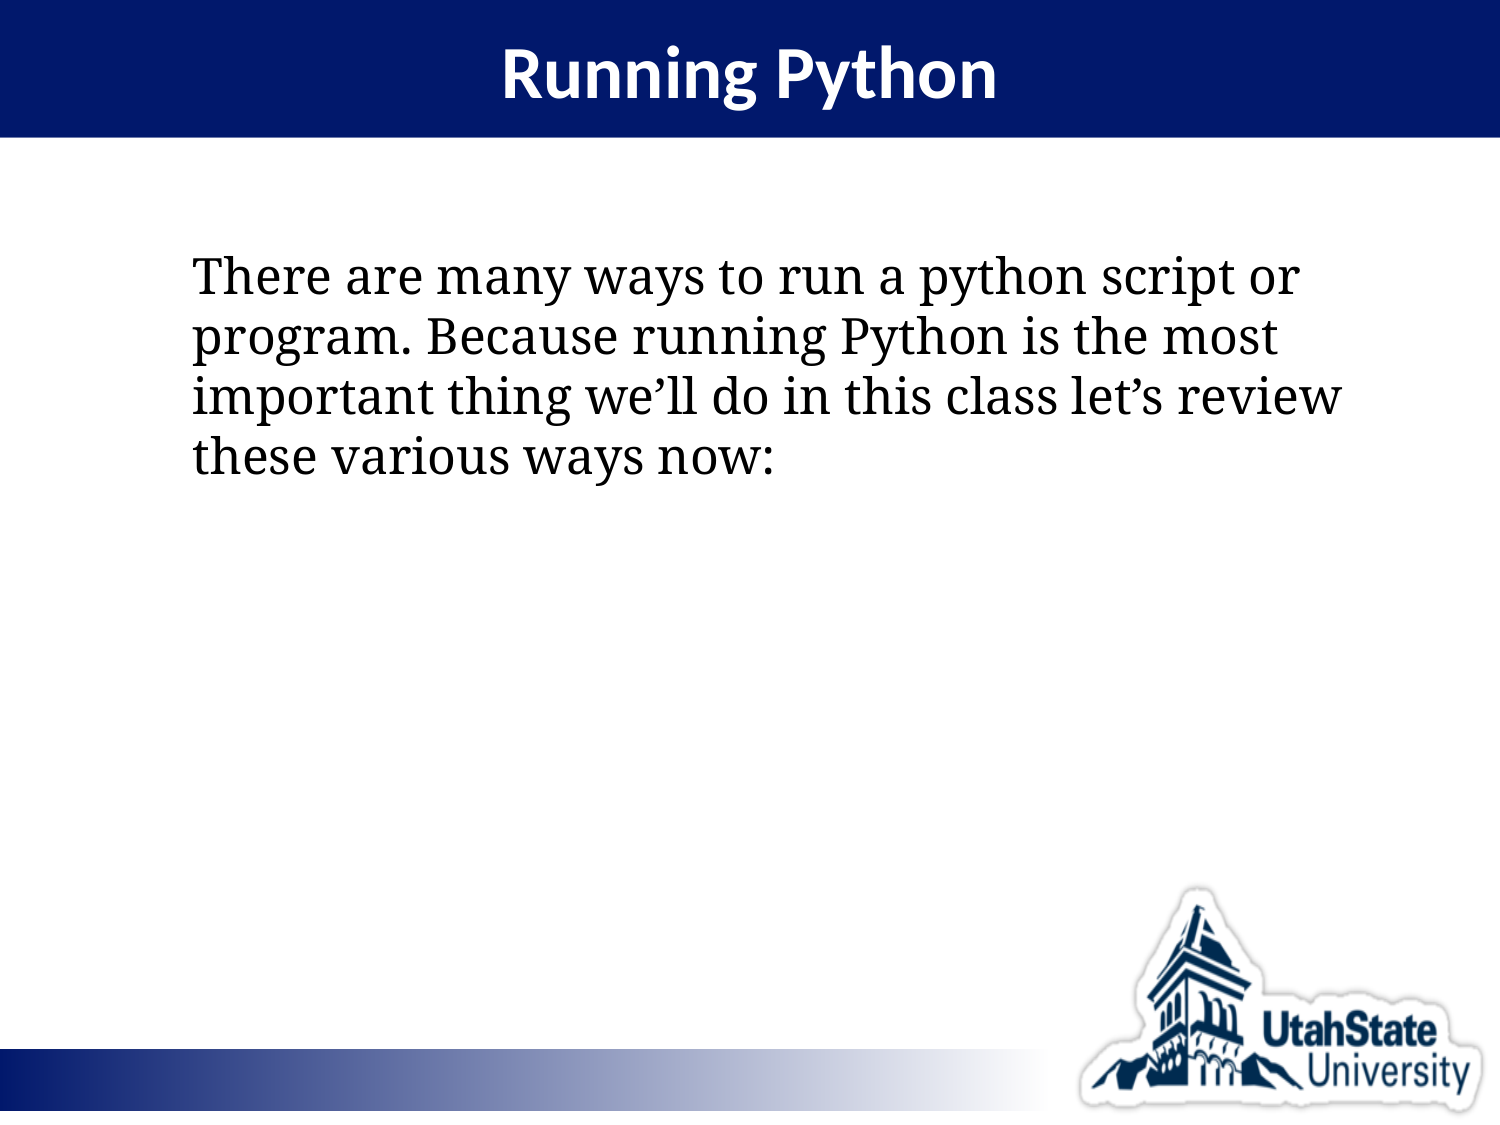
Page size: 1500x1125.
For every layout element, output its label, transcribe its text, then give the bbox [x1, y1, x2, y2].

picture [1060, 718, 1500, 1125]
title Running Python [0, 0, 1500, 138]
list There are many ways to run a python script or program. Because running Python is the most important thing we’ll do in this class let’s review these various ways now: [112, 237, 1388, 1000]
